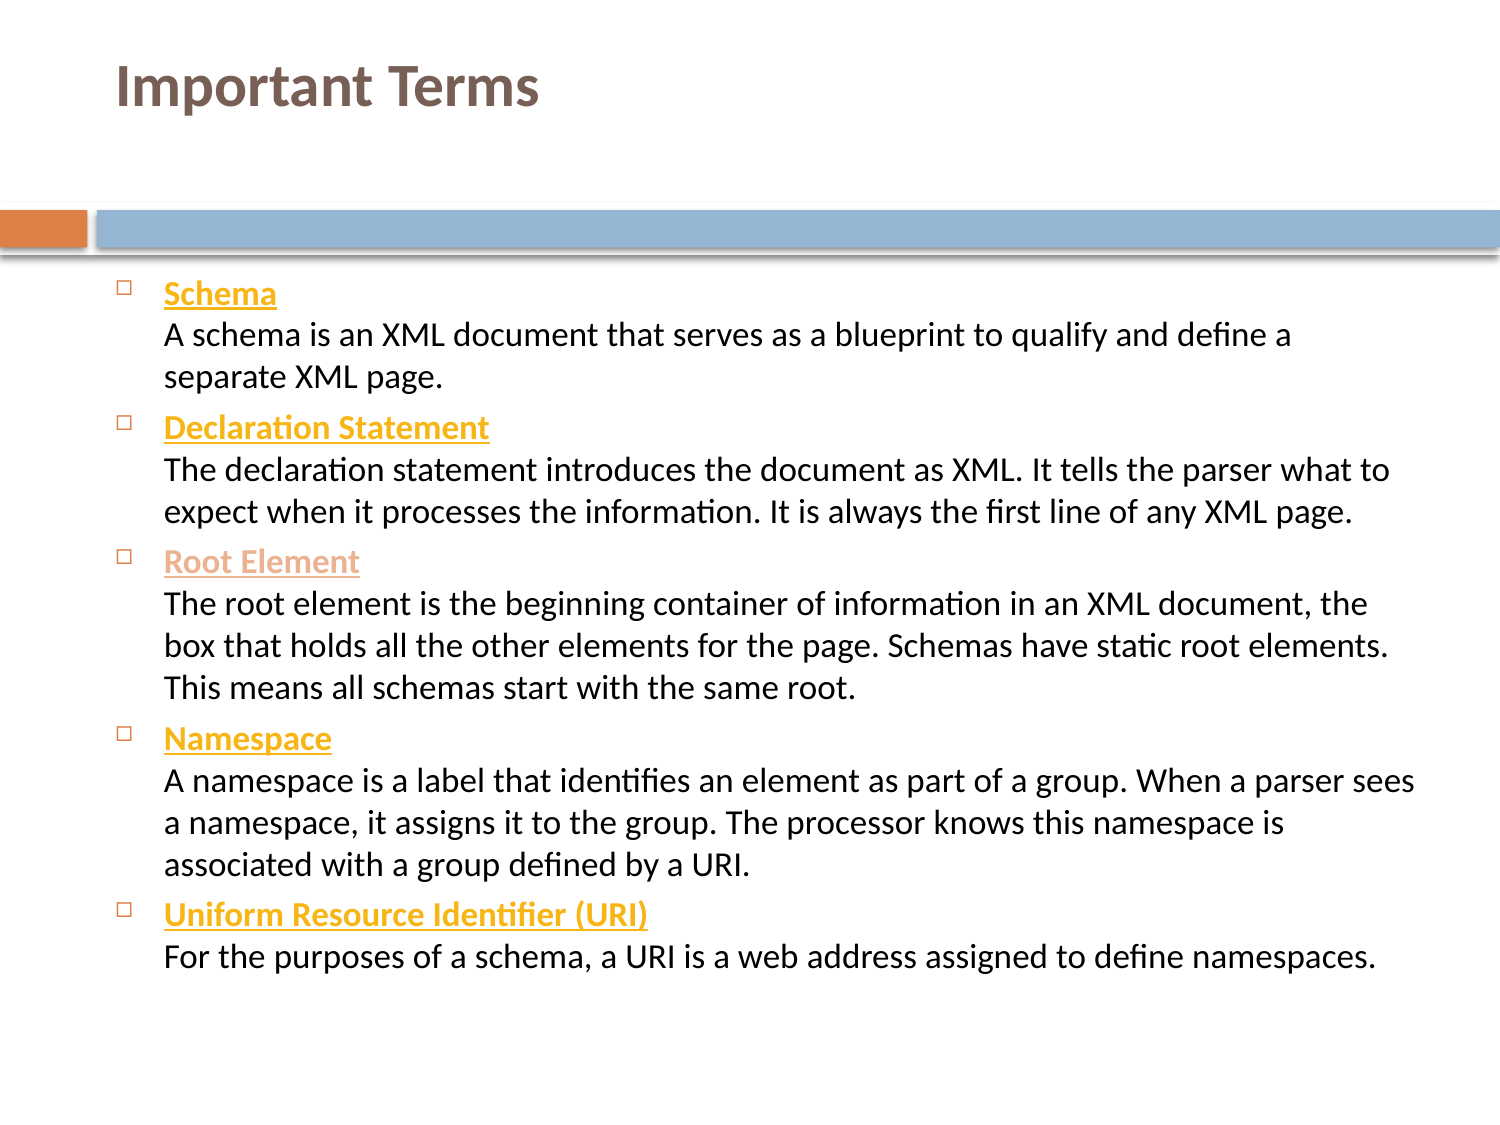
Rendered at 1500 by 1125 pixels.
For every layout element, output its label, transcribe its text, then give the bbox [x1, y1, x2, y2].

title Important Terms [100, 37, 1438, 200]
list Schema A schema is an XML document that serves as a blueprint to qualify and define a separate XML page. Declaration Statement The declaration statement introduces the document as XML. It tells the parser what to expect when it processes the information. It is always the first line of any XML page. Root Element The root element is the beginning container of information in an XML document, the box that holds all the other elements for the page. Schemas have static root elements. This means all schemas start with the same root. Namespace A namespace is a label that identifies an element as part of a group. When a parser sees a namespace, it assigns it to the group. The processor knows this namespace is associated with a group defined by a URI. Uniform Resource Identifier (URI) For the purposes of a schema, a URI is a web address assigned to define namespaces. [100, 262, 1438, 1000]
